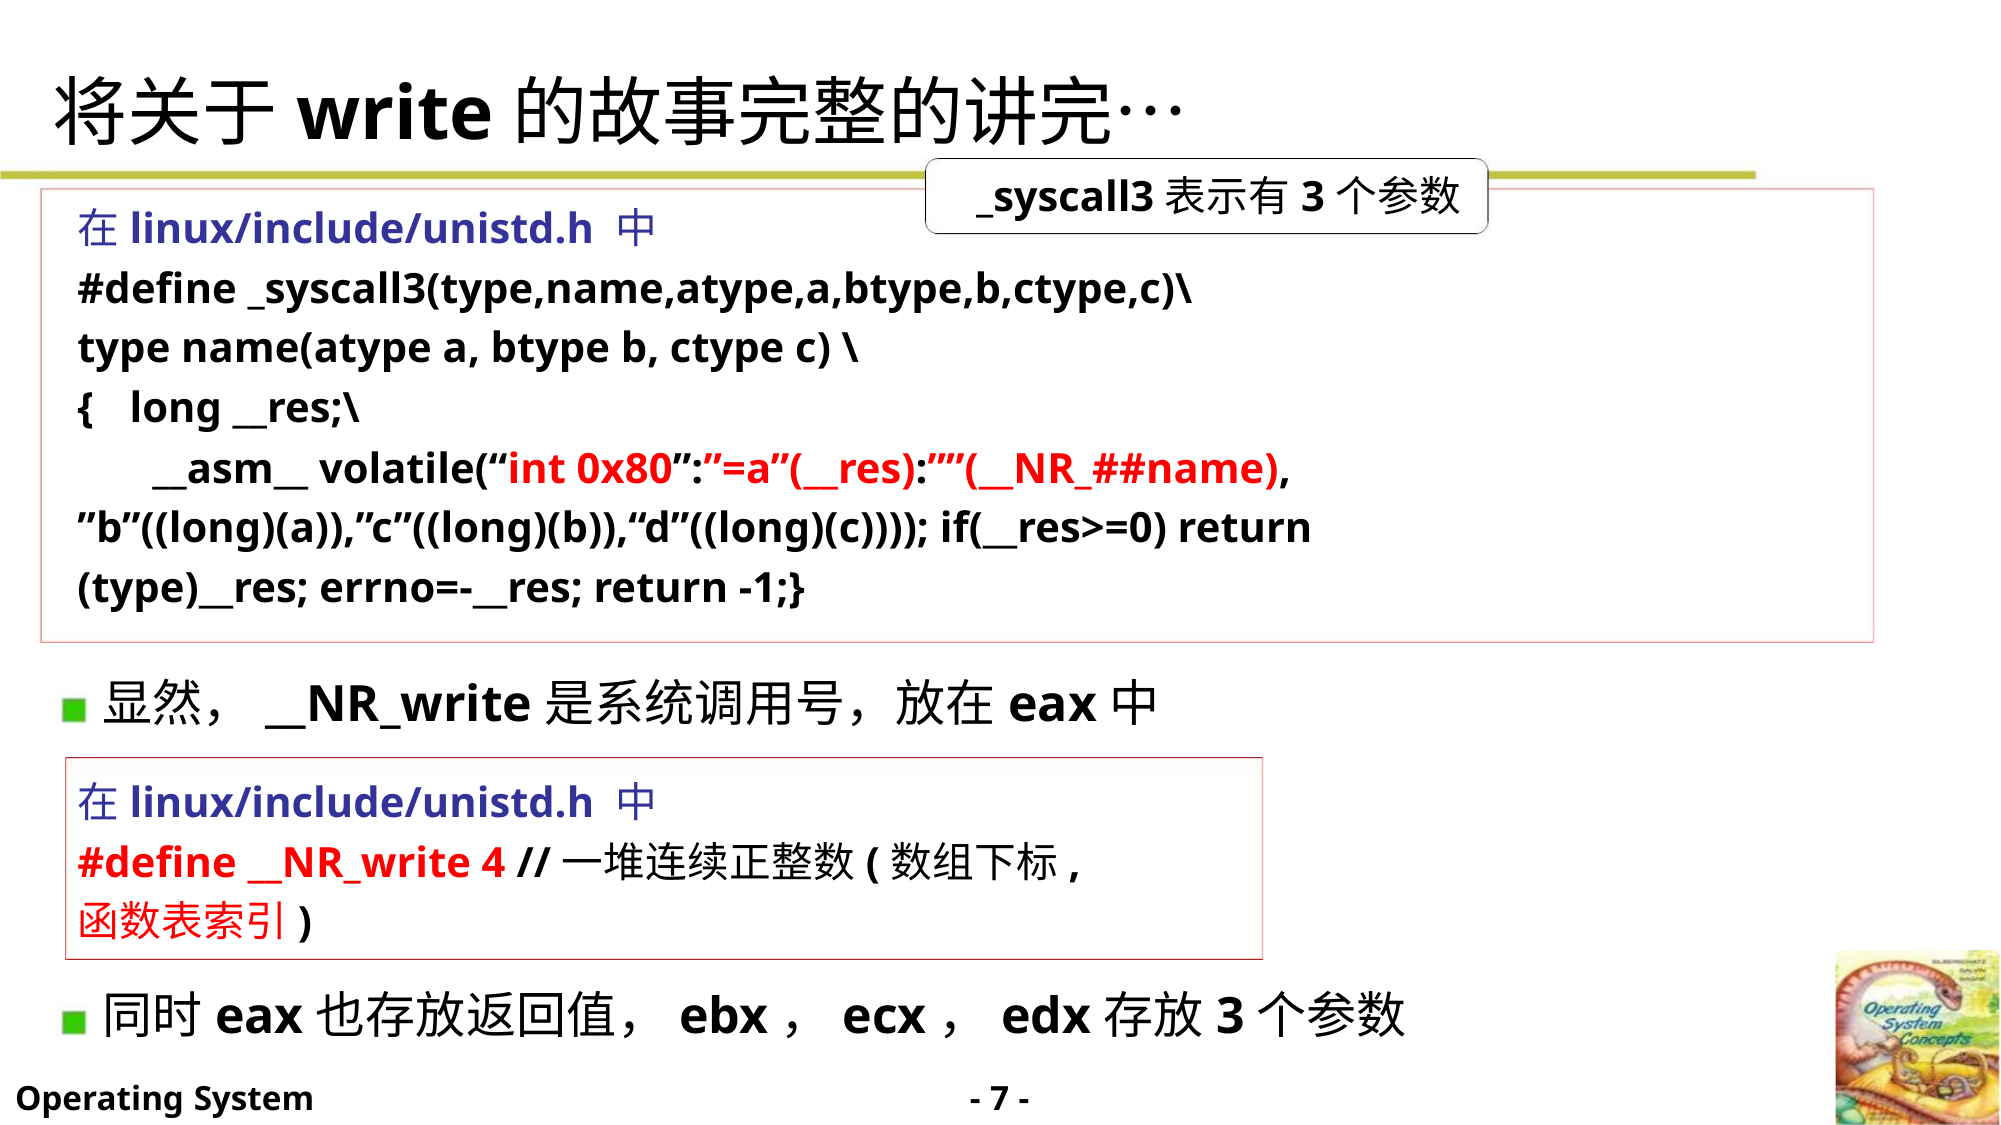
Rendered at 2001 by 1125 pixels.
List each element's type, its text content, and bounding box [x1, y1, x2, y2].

text_box 在linux/include/unistd.h 中 [77, 204, 808, 252]
text_box __asm__ volatile(“int 0x80”:”=a”(__res):””(__NR_##name), ”b”((long)(a)),”c”((long)(b)),“d”((long)(c)))); if(__res>=0) return (type)__res; errno=-__res; return -1;} [77, 444, 2000, 611]
text_box 将关于write的故事完整的讲完… [52, 50, 1264, 155]
text_box #define _syscall3(type,name,atype,a,btype,b,ctype,c)\ type name(atype a, btype b, ctype c) \ { long __res;\ [77, 264, 1602, 431]
text_box [55, 1004, 88, 1037]
text_box 同时eax也存放返回值，ebx，ecx，edx存放3个参数 [102, 987, 1448, 1044]
text_box [1835, 950, 2000, 1125]
text_box Operating System [15, 1079, 322, 1117]
text_box - 7 - [970, 1079, 1080, 1117]
text_box _syscall3表示有3个参数 [975, 173, 1505, 220]
text_box 显然，__NR_write是系统调用号，放在eax中 [102, 675, 1263, 732]
text_box [0, 158, 1875, 643]
text_box 在linux/include/unistd.h 中 #define __NR_write 4 //一堆连续正整数(数组下标, 函数表索引) [77, 778, 1328, 945]
text_box [65, 757, 1264, 960]
text_box [55, 691, 88, 725]
